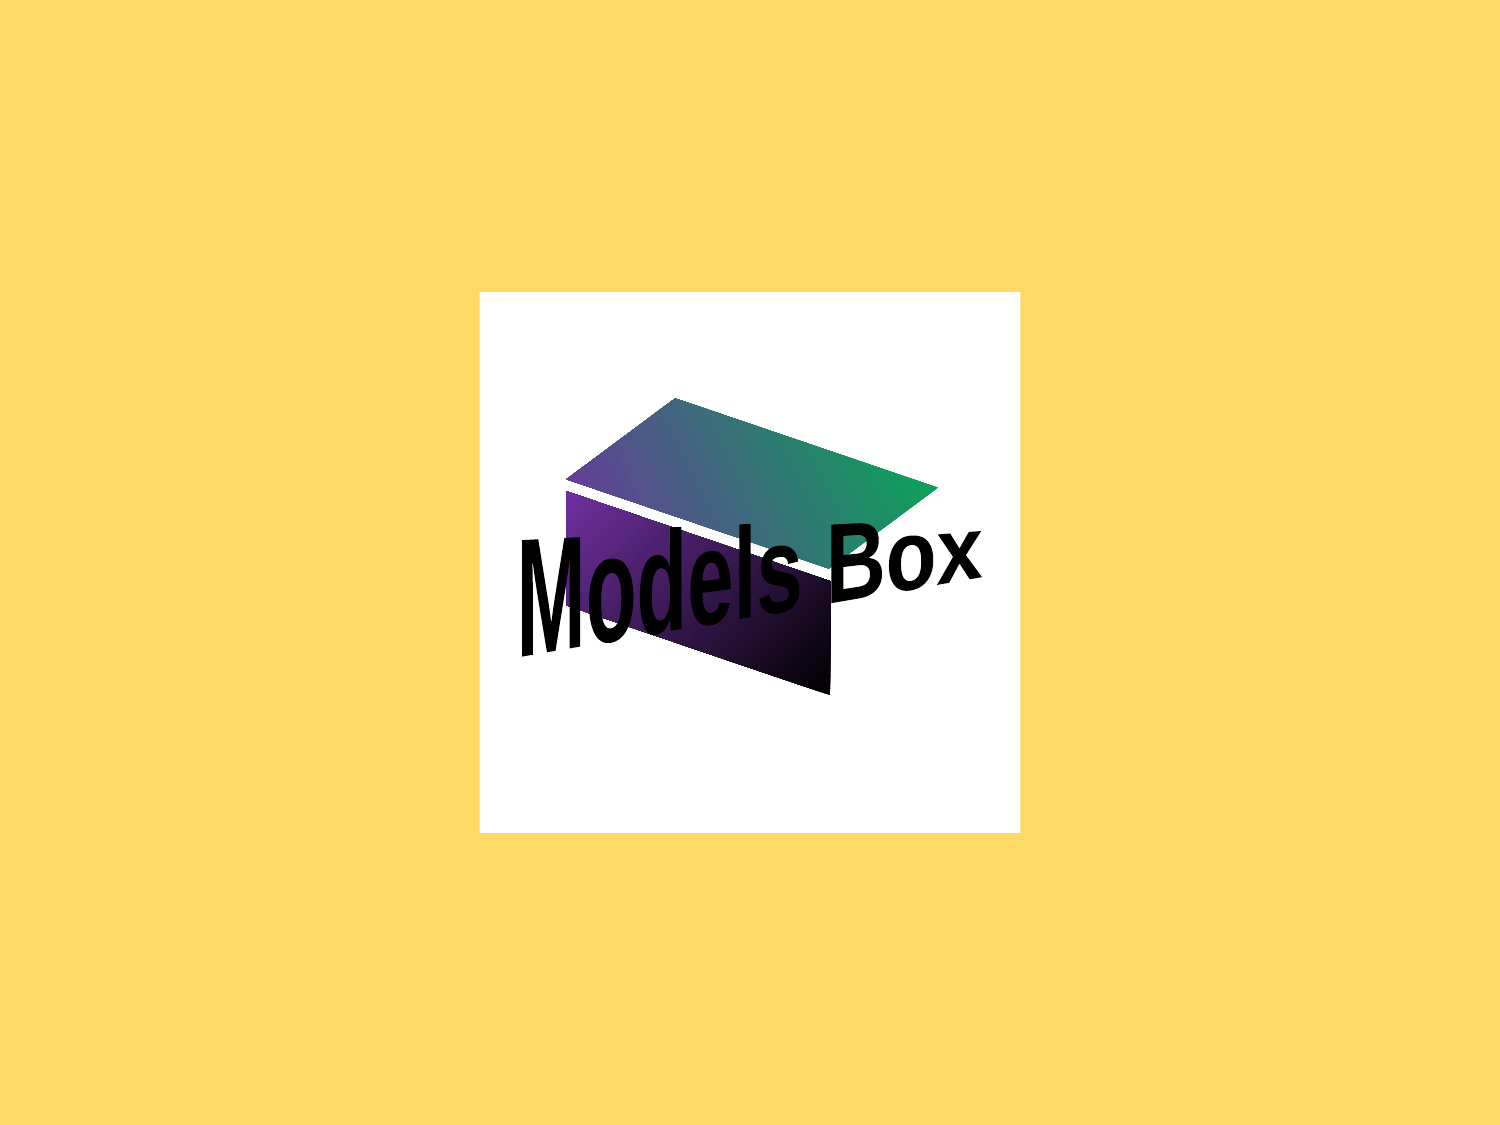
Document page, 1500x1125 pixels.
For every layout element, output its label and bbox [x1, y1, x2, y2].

text_box [479, 291, 1021, 834]
